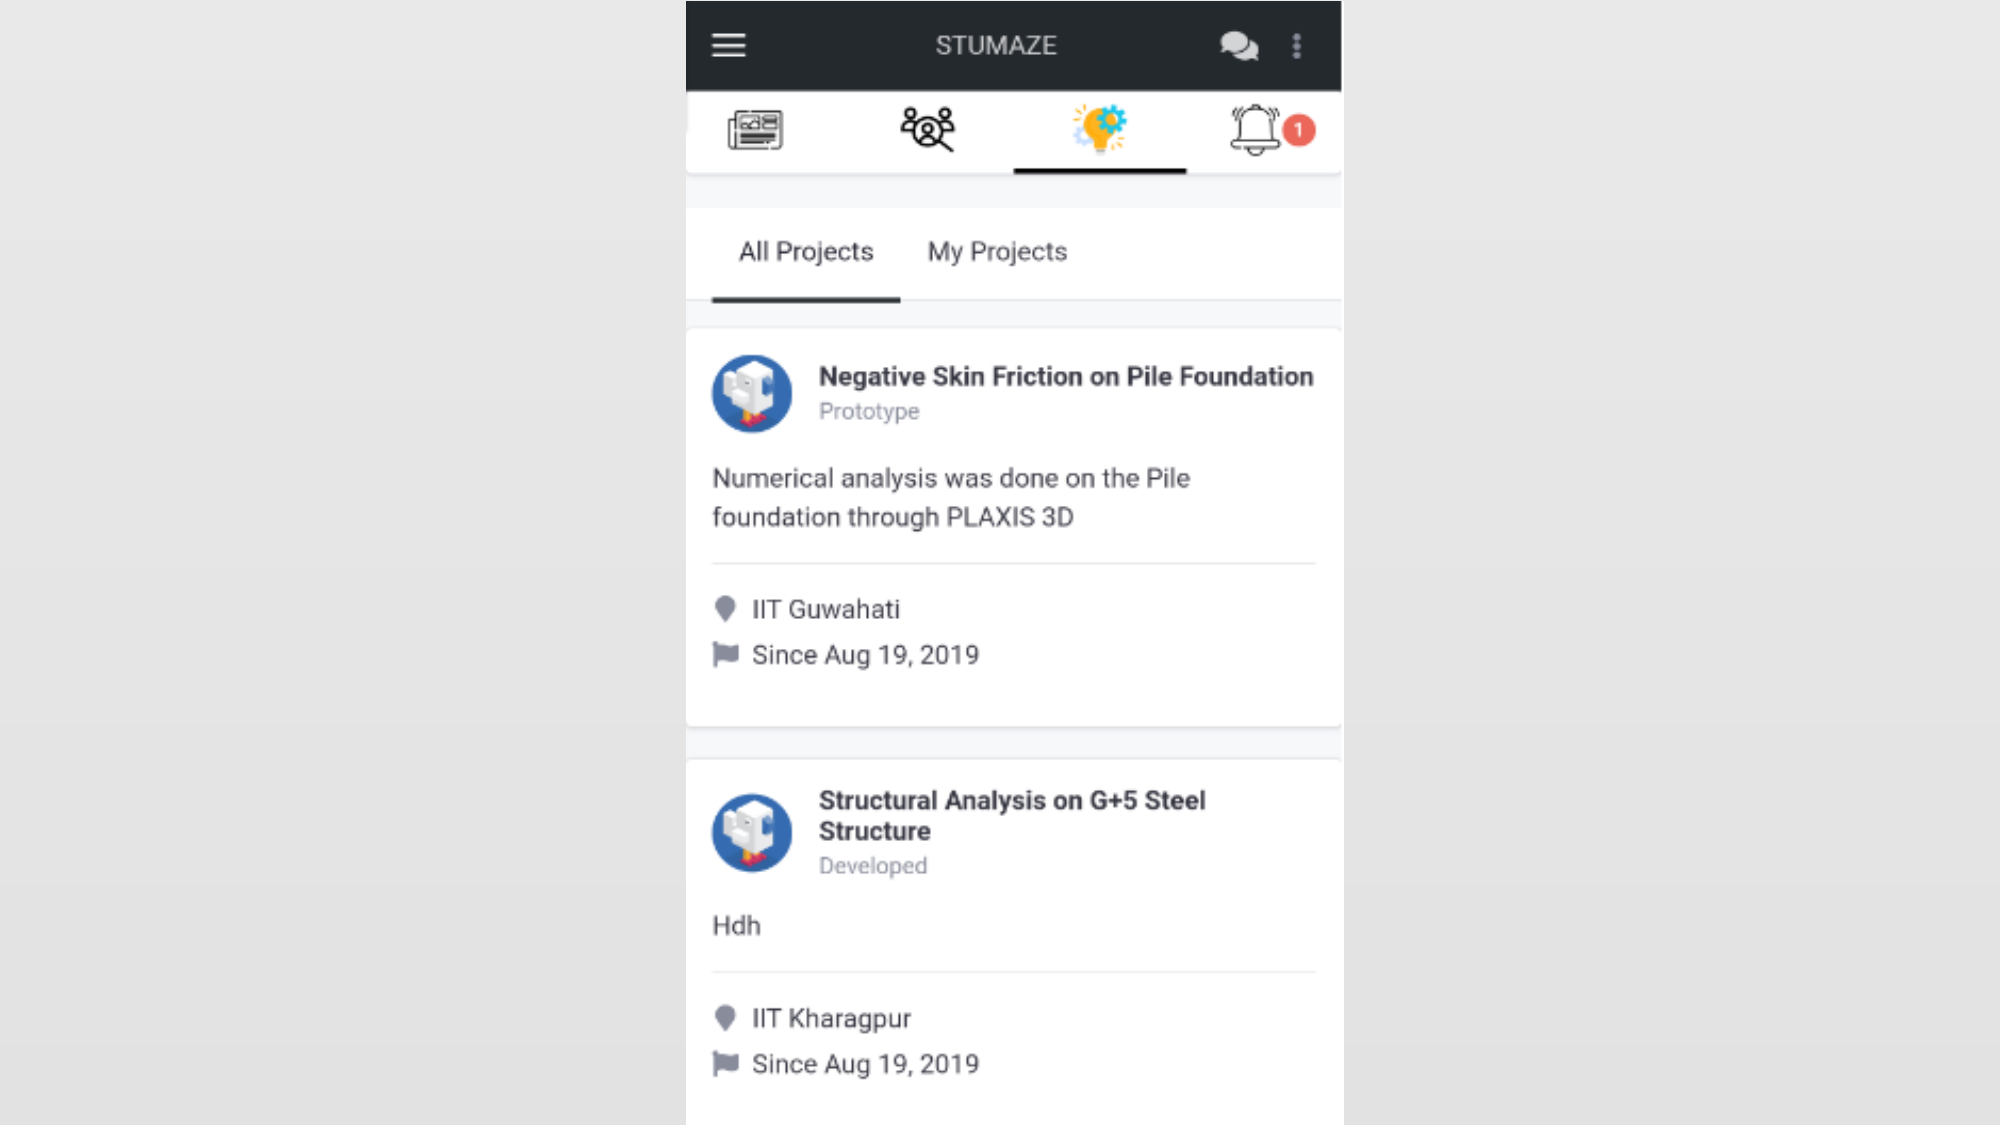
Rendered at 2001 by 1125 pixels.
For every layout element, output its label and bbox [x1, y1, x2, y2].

picture [686, 1, 1344, 1125]
